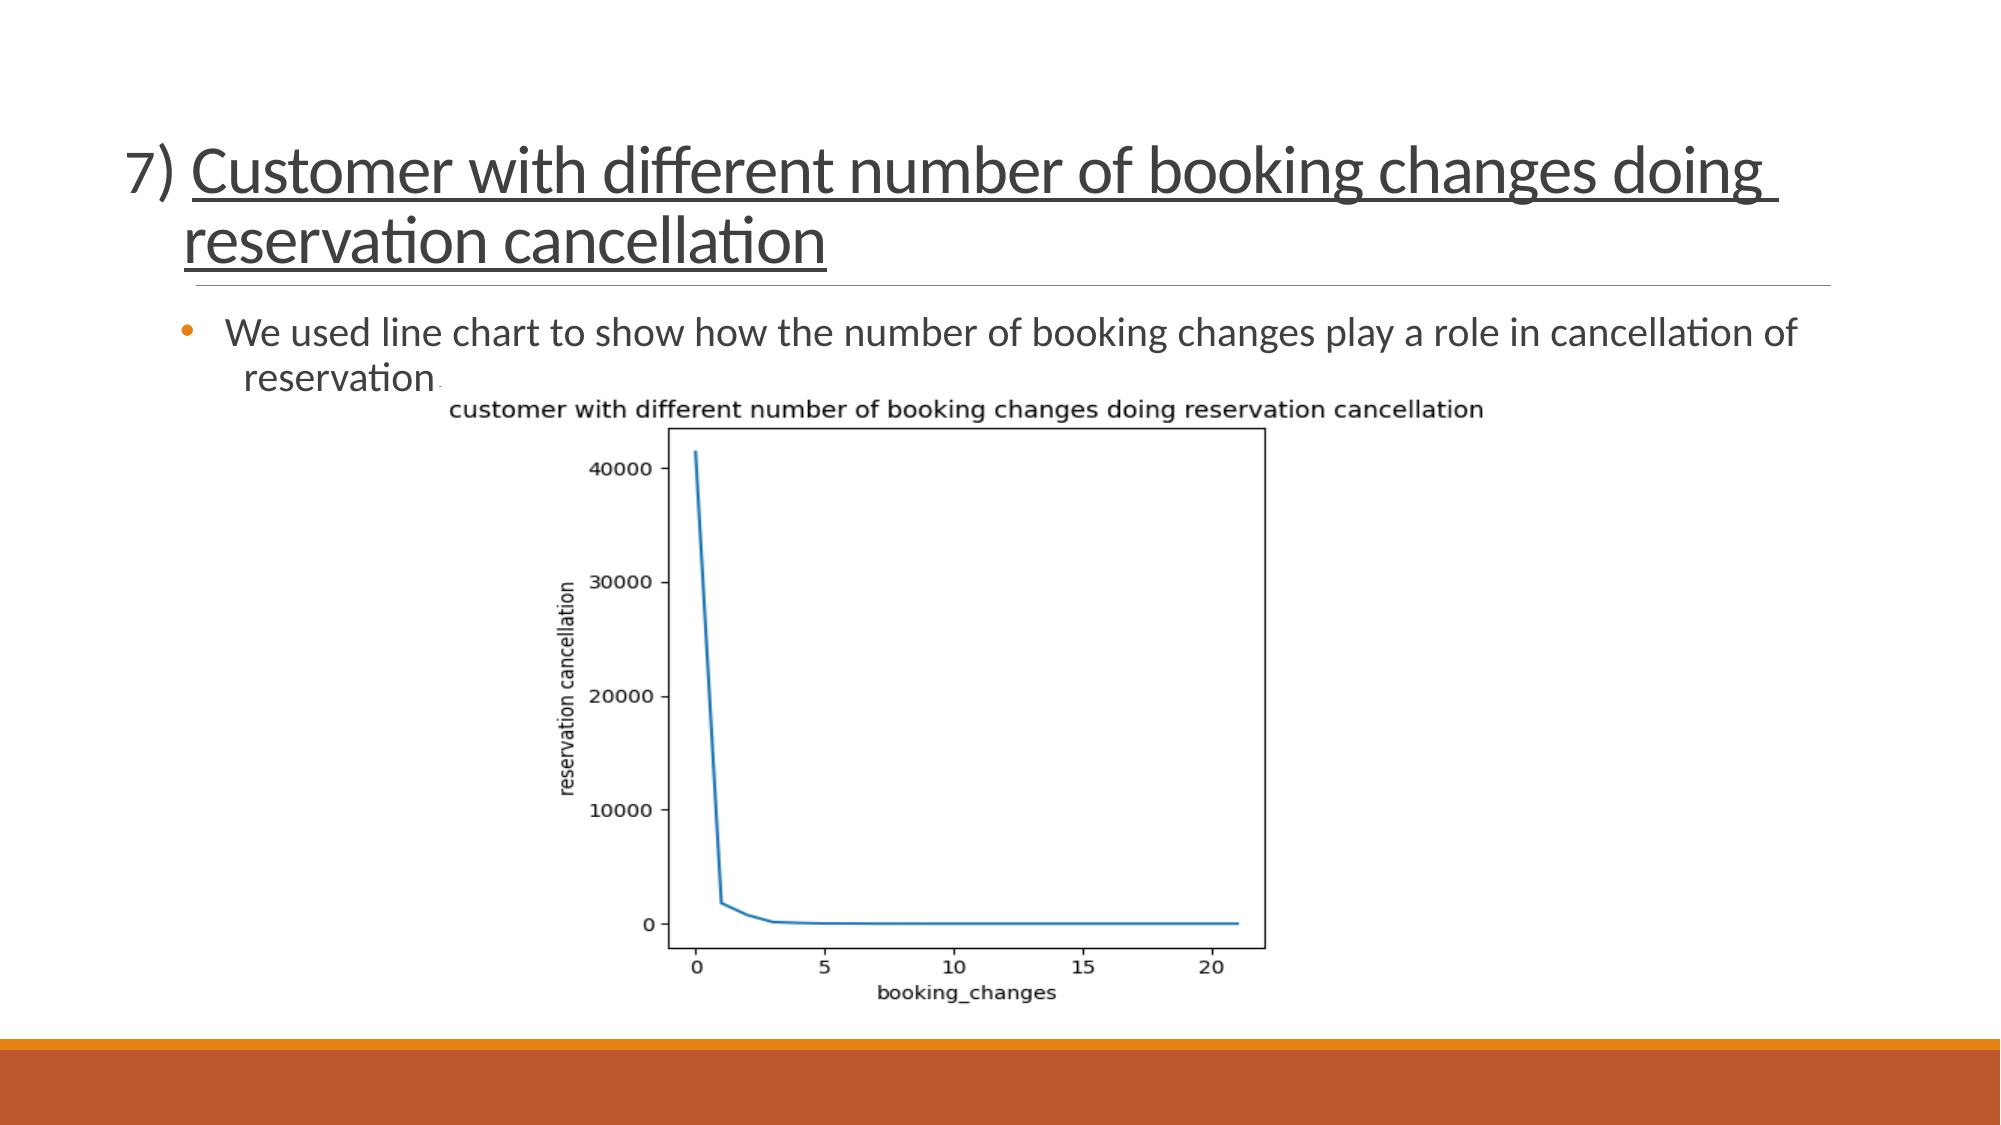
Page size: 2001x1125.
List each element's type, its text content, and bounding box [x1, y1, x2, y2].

title 7) Customer with different number of booking changes doing reservation cancellation [109, 47, 2000, 285]
list We used line chart to show how the number of booking changes play a role in cancellation of reservation. [180, 302, 1830, 963]
picture [434, 386, 1499, 1016]
